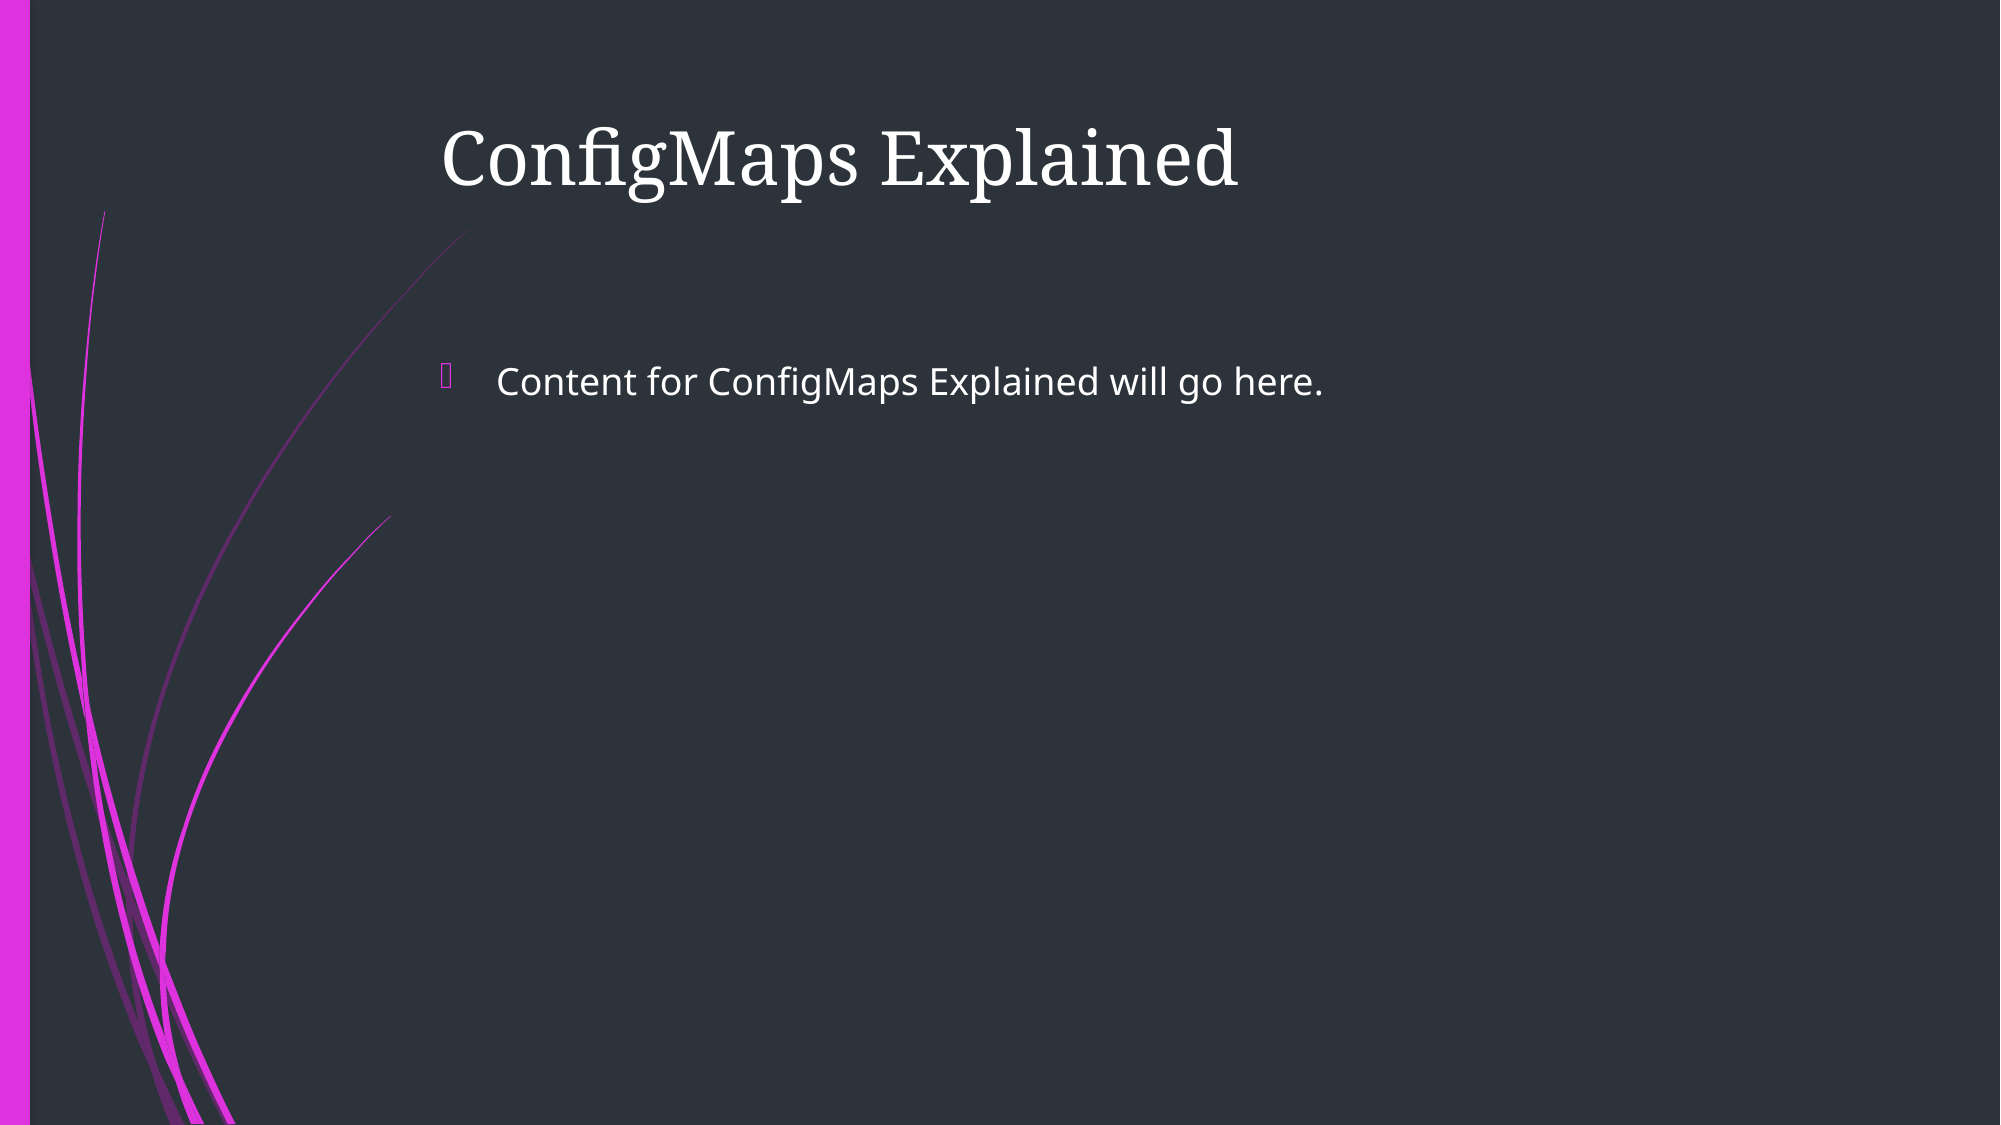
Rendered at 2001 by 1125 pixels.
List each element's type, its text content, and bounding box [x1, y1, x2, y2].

title ConfigMaps Explained [425, 102, 1888, 313]
list Content for ConfigMaps Explained will go here. [424, 350, 1888, 988]
